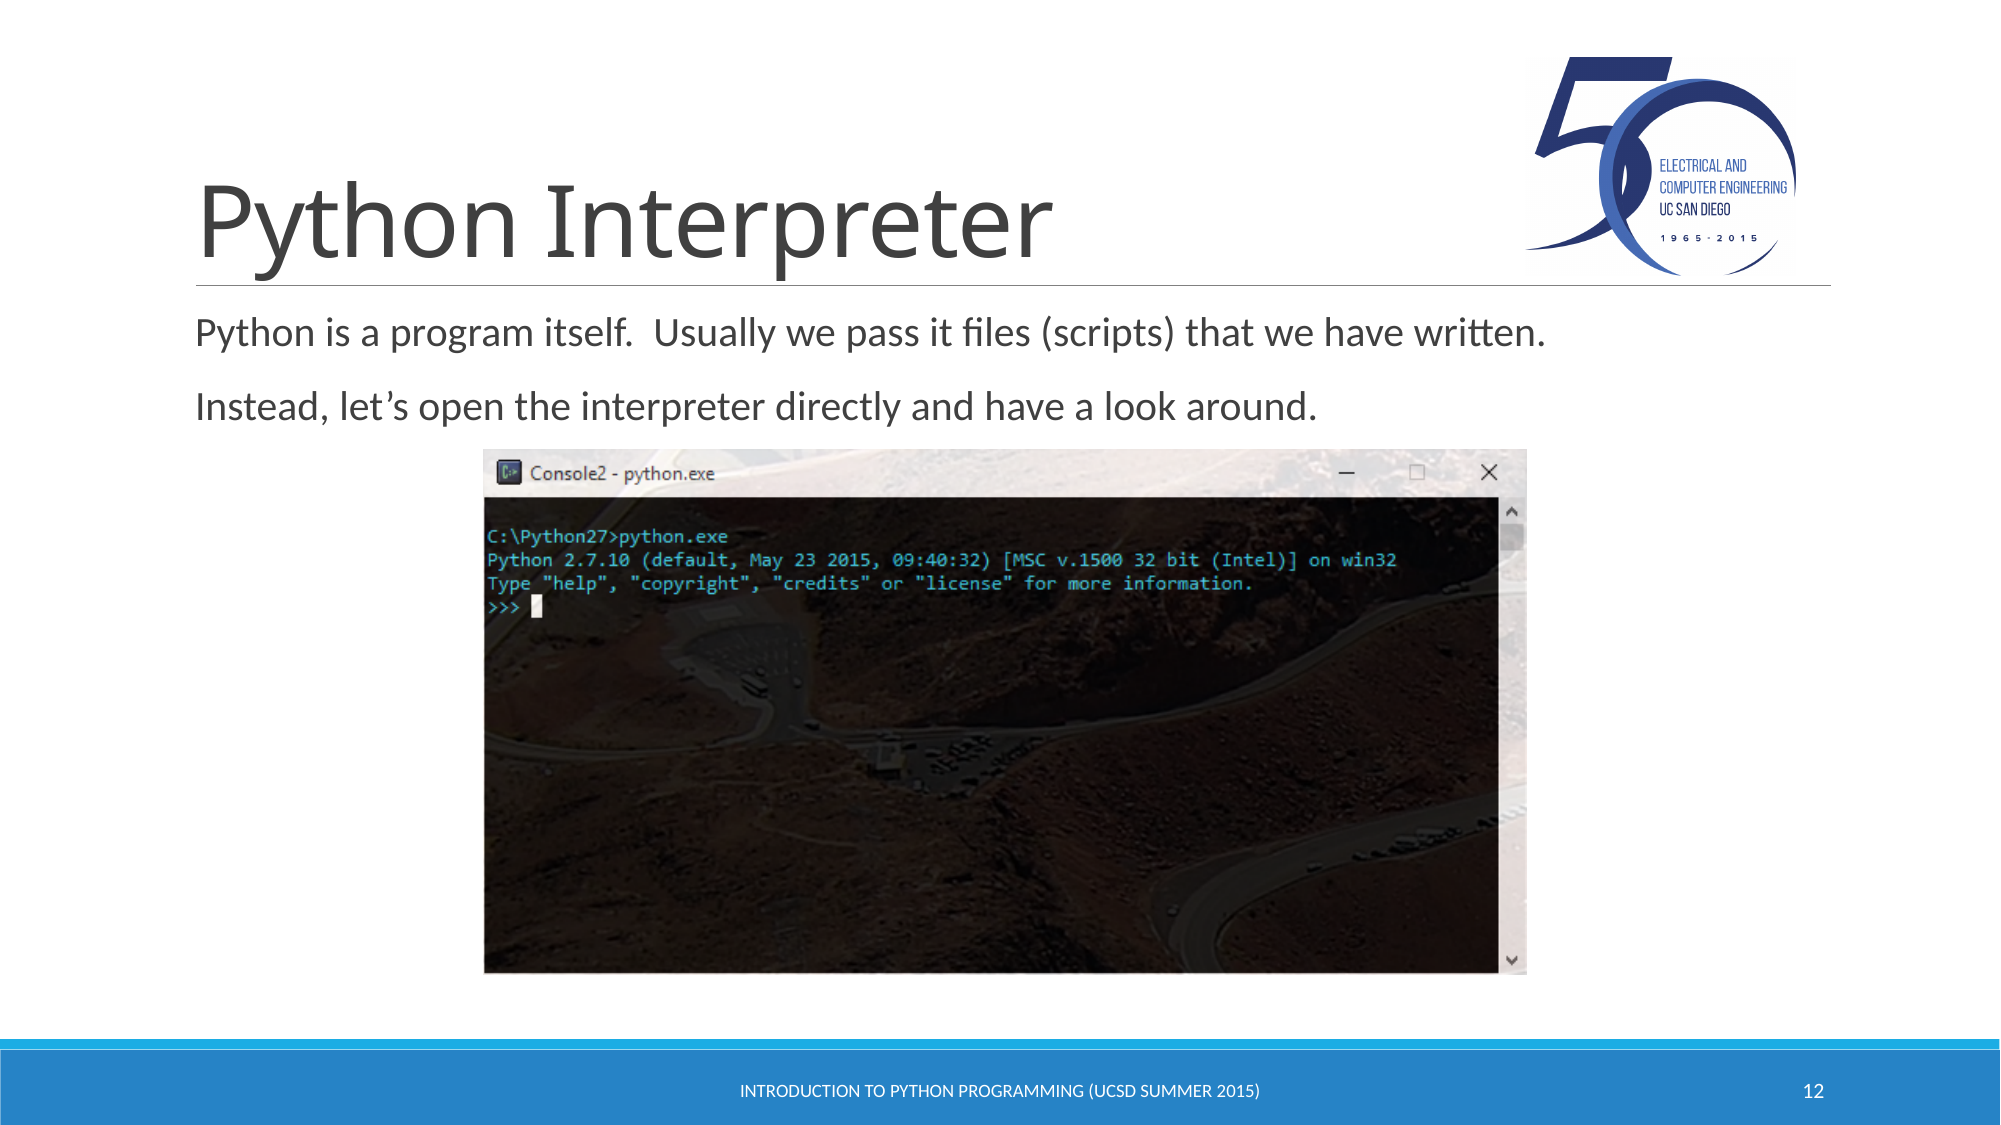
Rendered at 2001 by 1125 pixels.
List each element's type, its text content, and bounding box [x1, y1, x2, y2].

list Python is a program itself. Usually we pass it files (scripts) that we have written. Instead, let’s open the interpreter directly and have a look around. [180, 302, 1830, 963]
slide_number 12 [1624, 1059, 1840, 1120]
footer Introduction to Python Programming (UCSD Summer 2015) [604, 1059, 1396, 1120]
picture [483, 449, 1527, 976]
title Python Interpreter [180, 47, 1830, 285]
